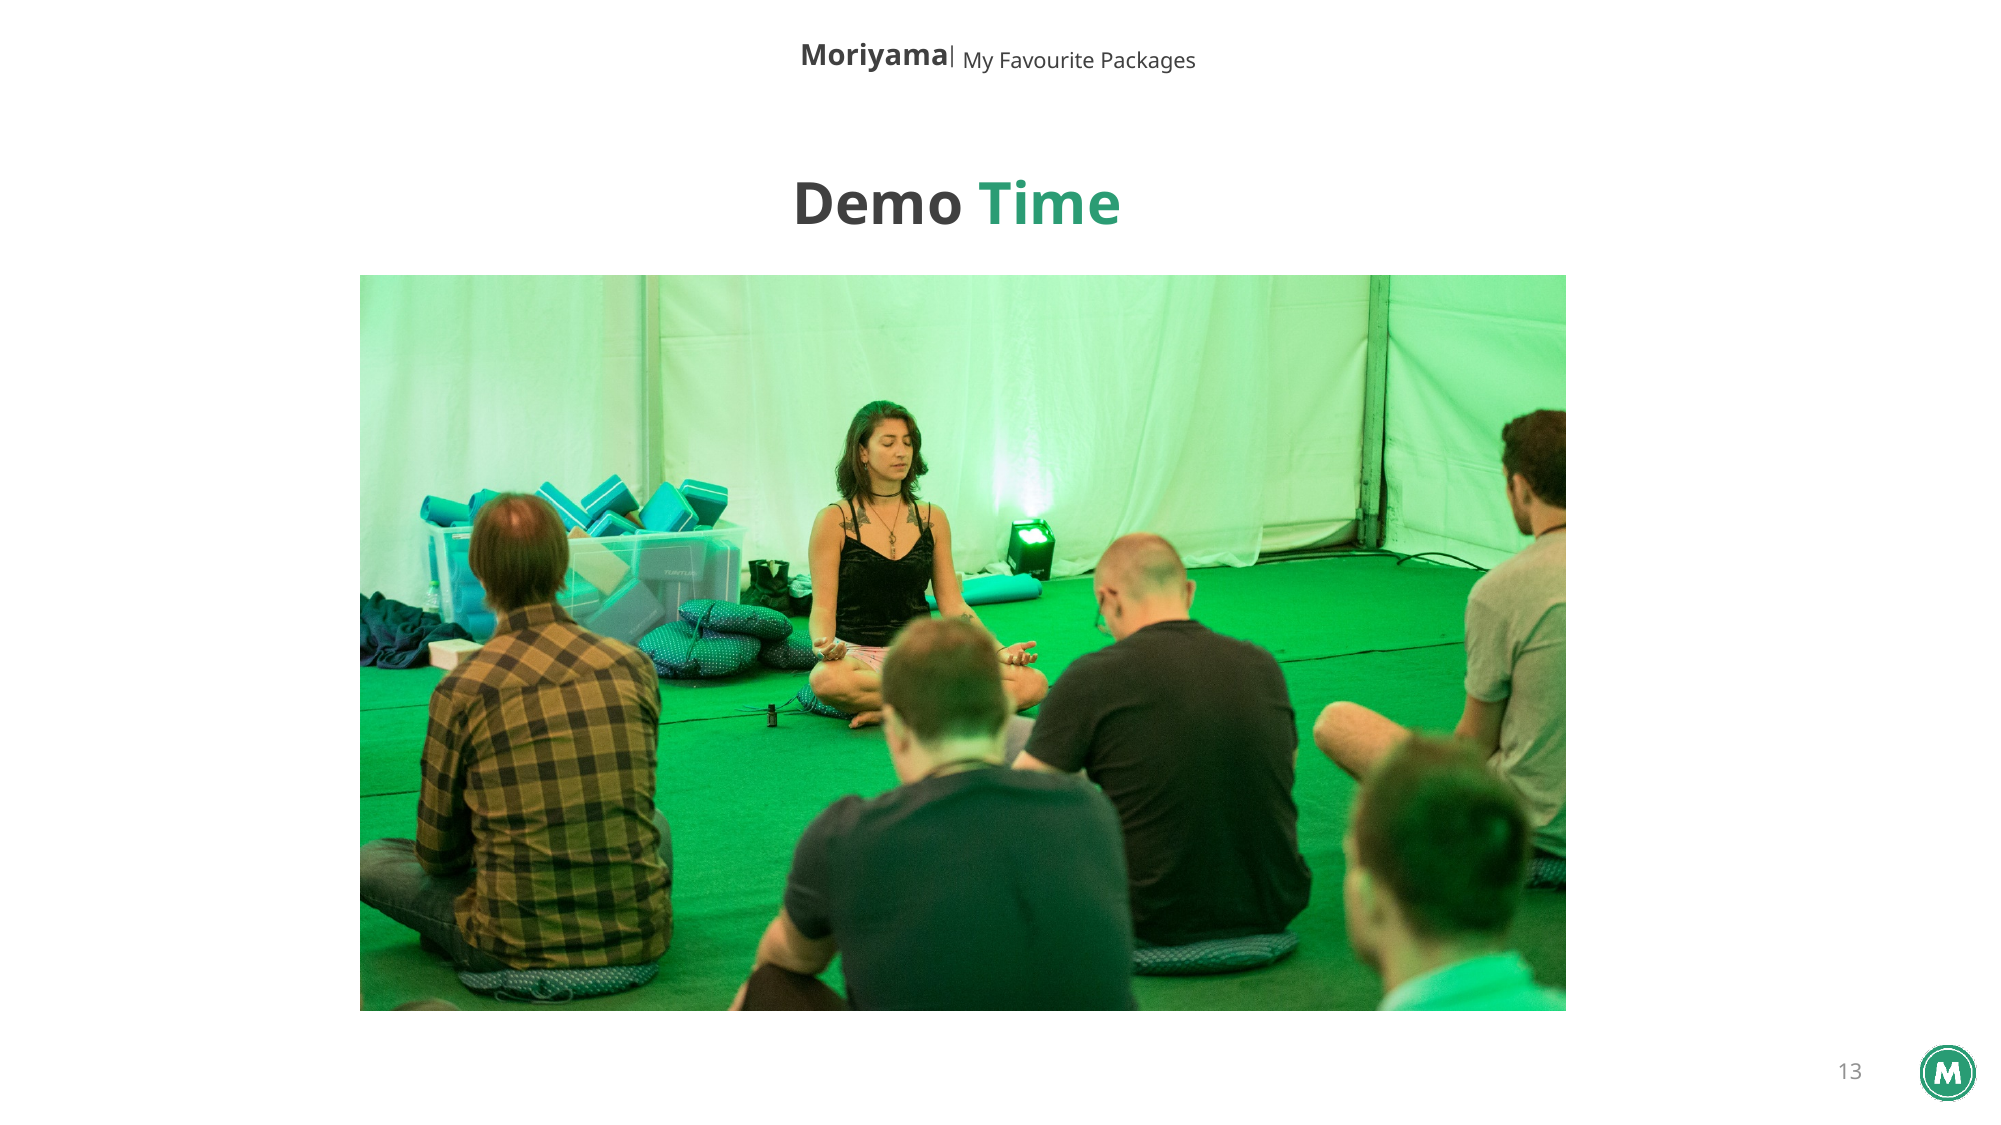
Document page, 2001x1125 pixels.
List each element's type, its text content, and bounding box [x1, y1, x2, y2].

list My Favourite Packages [962, 33, 1361, 76]
slide_number 13 [1412, 1042, 1863, 1103]
picture [360, 275, 1566, 1011]
picture [1918, 1043, 1977, 1102]
title Demo Time [310, 158, 1604, 245]
